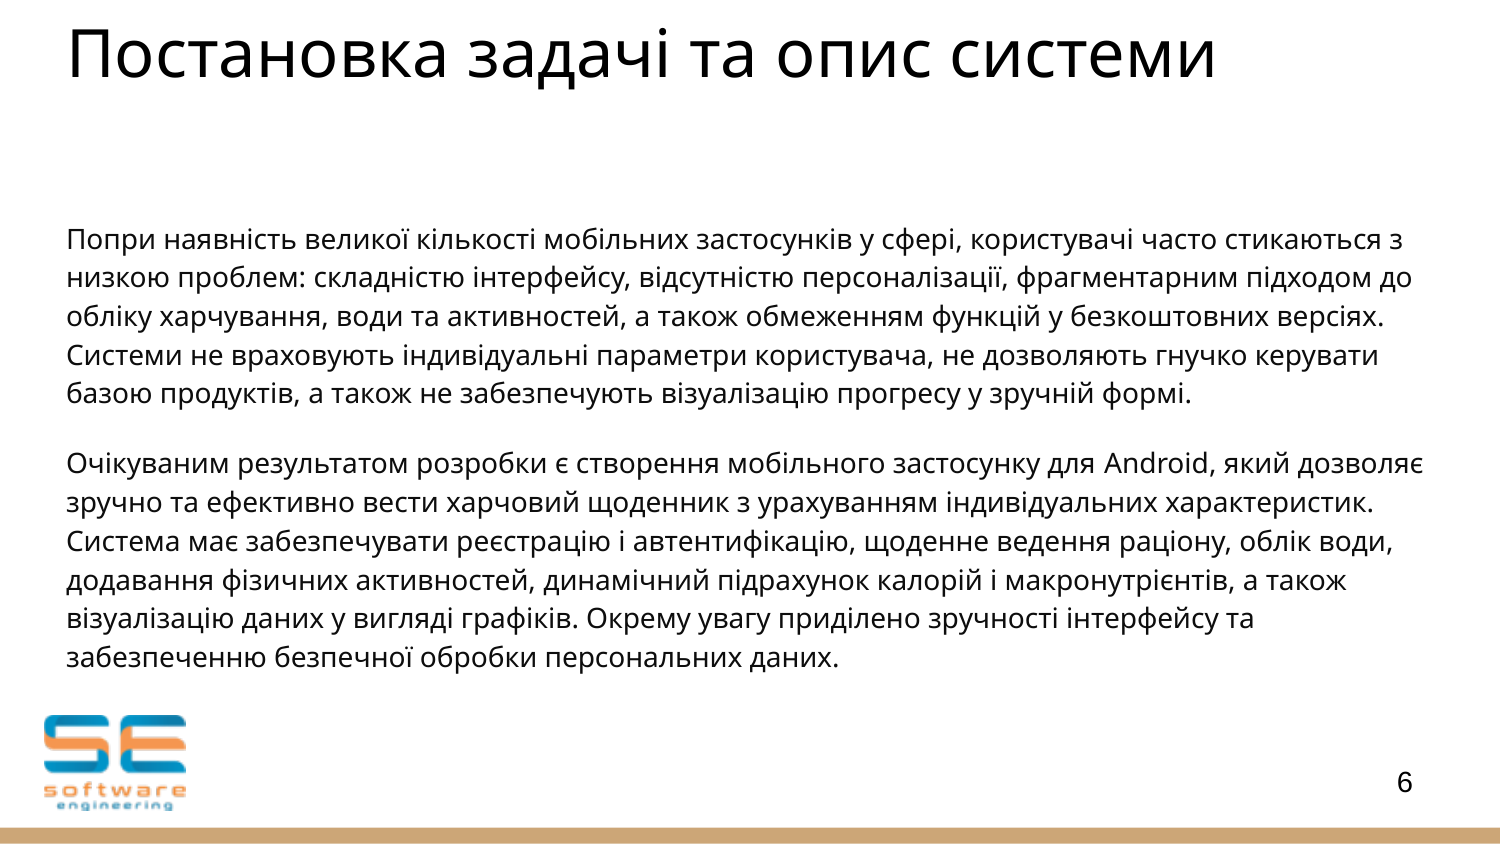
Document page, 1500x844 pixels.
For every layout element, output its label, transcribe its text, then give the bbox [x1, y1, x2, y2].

picture [43, 714, 186, 811]
title Постановка задачі та опис системи [51, 0, 1449, 106]
list Попри наявність великої кількості мобільних застосунків у сфері, користувачі часто стикаються з низкою проблем: складністю інтерфейсу, відсутністю персоналізації, фрагментарним підходом до обліку харчування, води та активностей, а також обмеженням функцій у безкоштовних версіях. Системи не враховують індивідуальні параметри користувача, не дозволяють гнучко керувати базою продуктів, а також не забезпечують візуалізацію прогресу у зручній формі. Очікуваним результатом розробки є створення мобільного застосунку для Android, який дозволяє зручно та ефективно вести харчовий щоденник з урахуванням індивідуальних характеристик. Система має забезпечувати реєстрацію і автентифікацію, щоденне ведення раціону, облік води, додавання фізичних активностей, динамічний підрахунок калорій і макронутрієнтів, а також візуалізацію даних у вигляді графіків. Окрему увагу приділено зручності інтерфейсу та забезпеченню безпечної обробки персональних даних. [51, 200, 1449, 752]
text_box 6 [1382, 755, 1500, 806]
